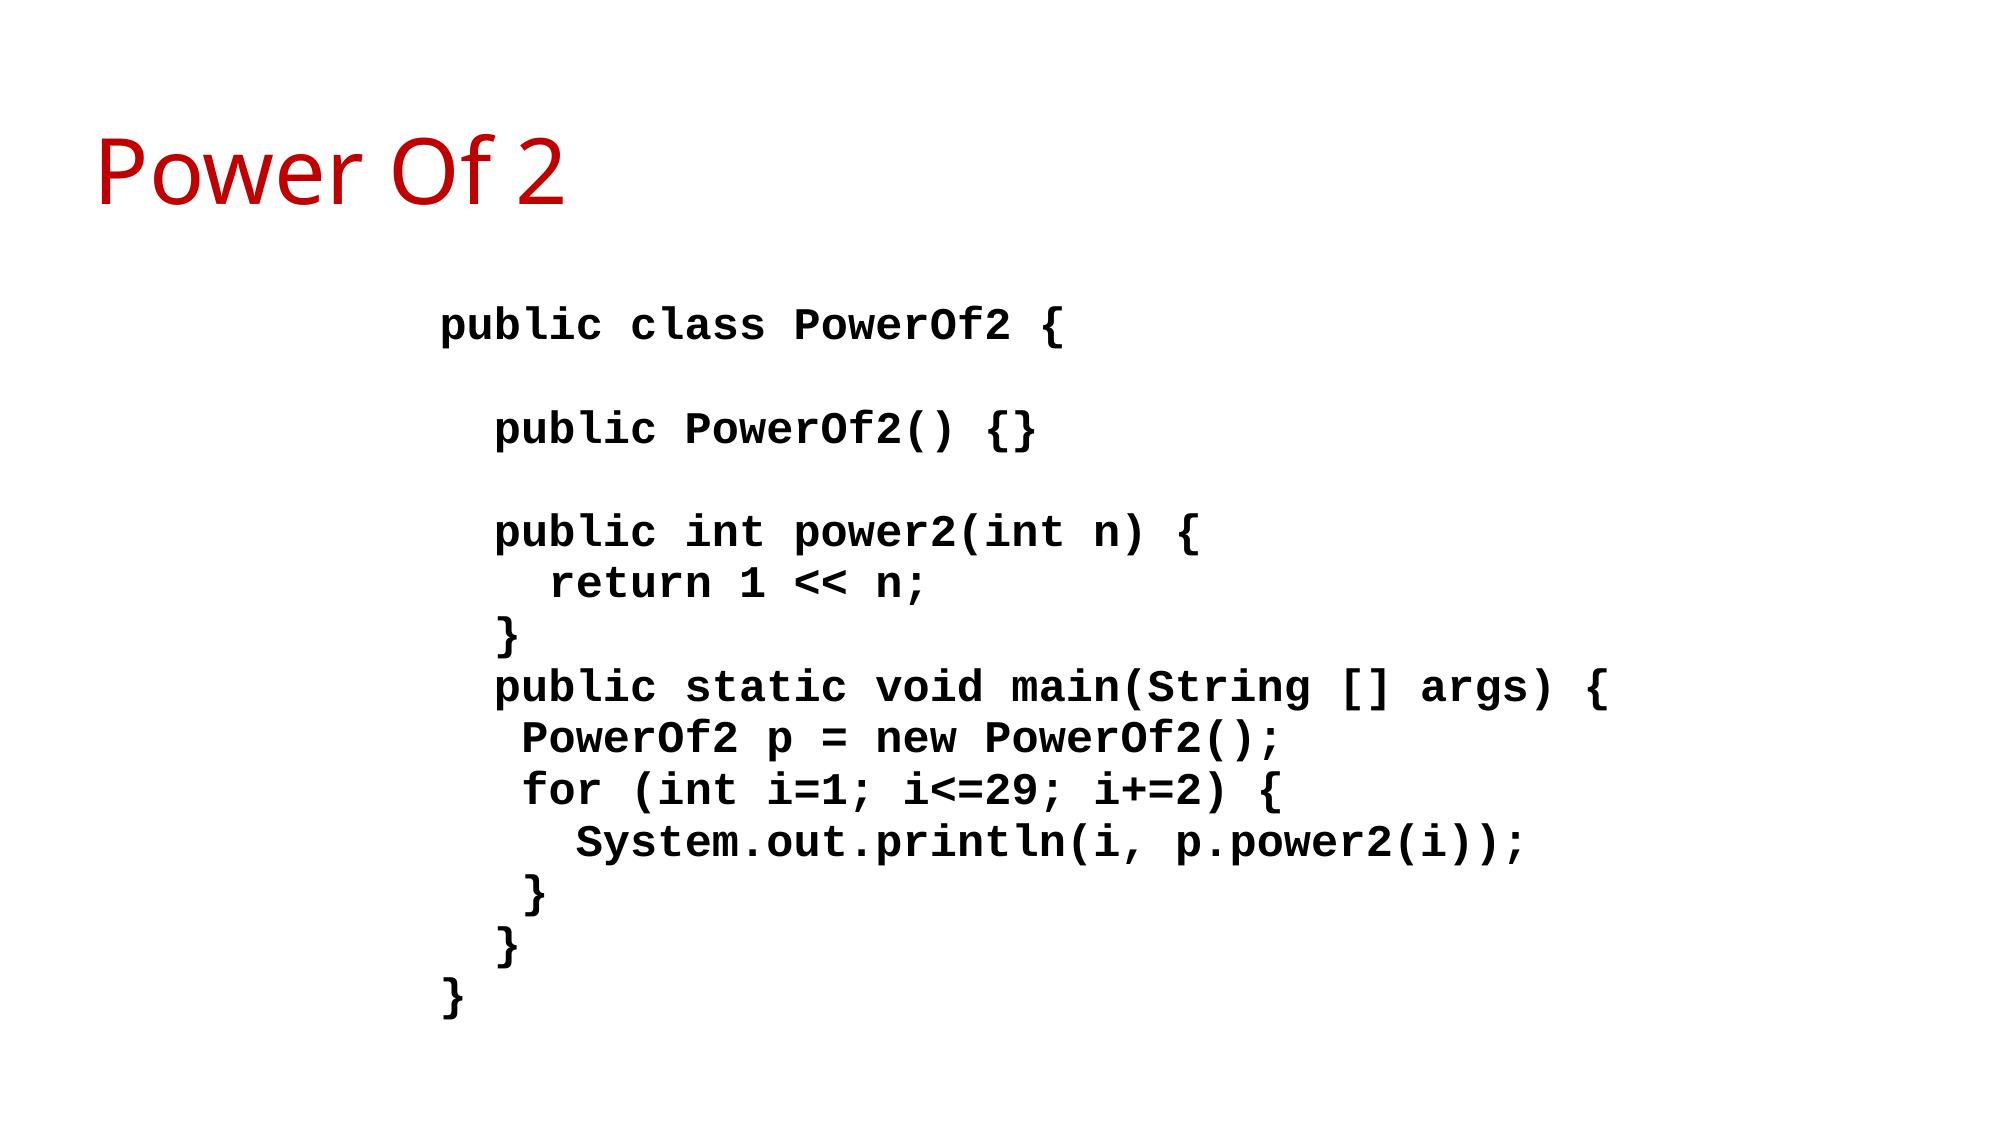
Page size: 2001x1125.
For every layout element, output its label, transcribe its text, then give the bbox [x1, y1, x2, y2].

text_box public class PowerOf2 { public PowerOf2() {} public int power2(int n) { return 1 << n; } public static void main(String [] args) { PowerOf2 p = new PowerOf2(); for (int i=1; i<=29; i+=2) { System.out.println(i, p.power2(i)); } } } [439, 298, 1673, 1022]
title Power Of 2 [78, 78, 1360, 267]
